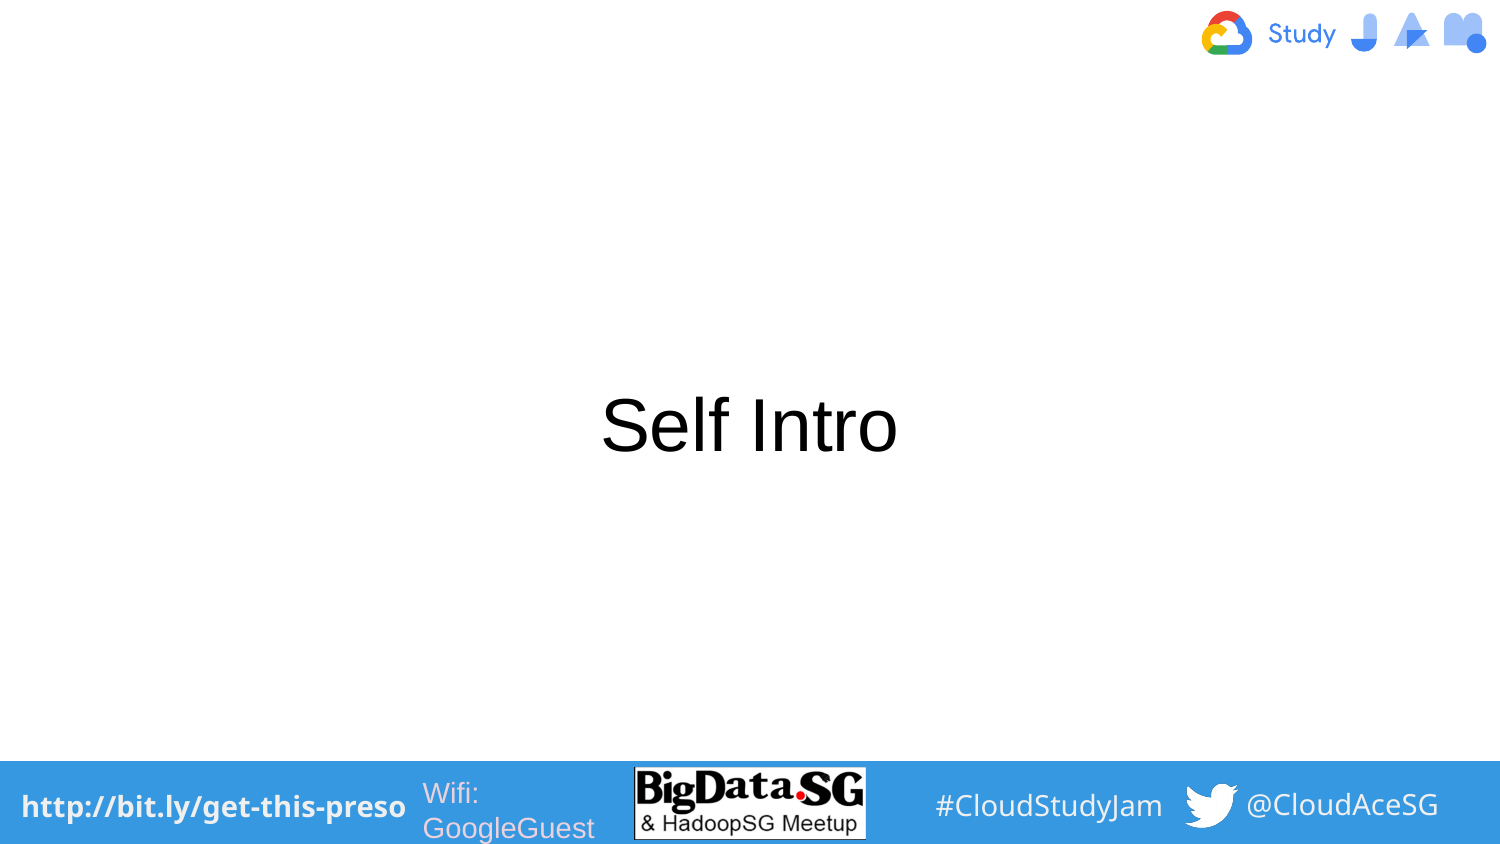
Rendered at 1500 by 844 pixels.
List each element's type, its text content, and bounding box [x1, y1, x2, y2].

title Self Intro [51, 352, 1449, 491]
picture [1184, 778, 1239, 833]
picture [634, 767, 866, 840]
